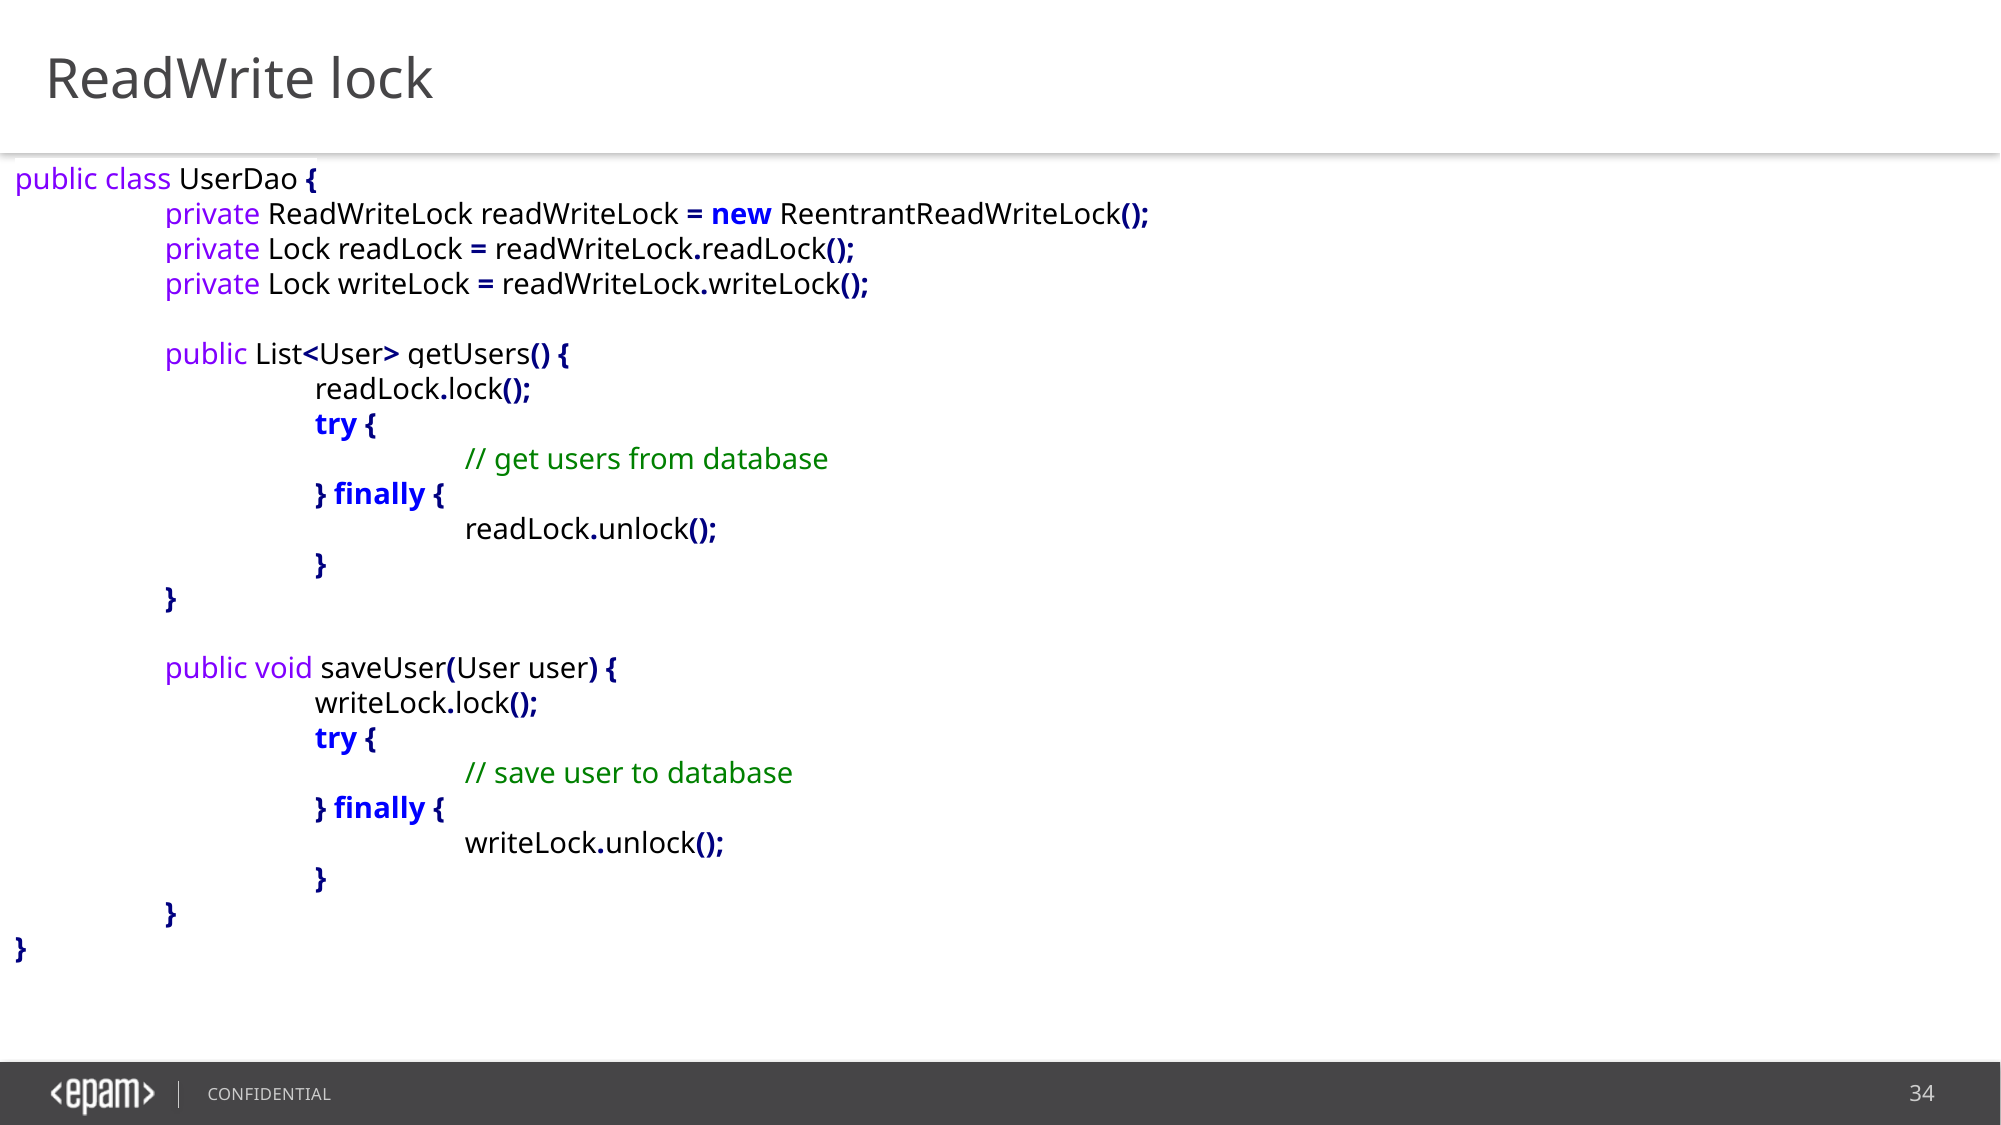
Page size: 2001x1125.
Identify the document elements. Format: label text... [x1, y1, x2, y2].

picture [50, 1078, 155, 1116]
list ReadWrite lock [0, 0, 2000, 152]
text_box public class UserDao { private ReadWriteLock readWriteLock = new ReentrantReadWriteLock(); private Lock readLock = readWriteLock.readLock(); private Lock writeLock = readWriteLock.writeLock(); public List<User> getUsers() { readLock.lock(); try { // get users from database } finally { readLock.unlock(); } } public void saveUser(User user) { writeLock.lock(); try { // save user to database } finally { writeLock.unlock(); } } } [0, 152, 2000, 972]
